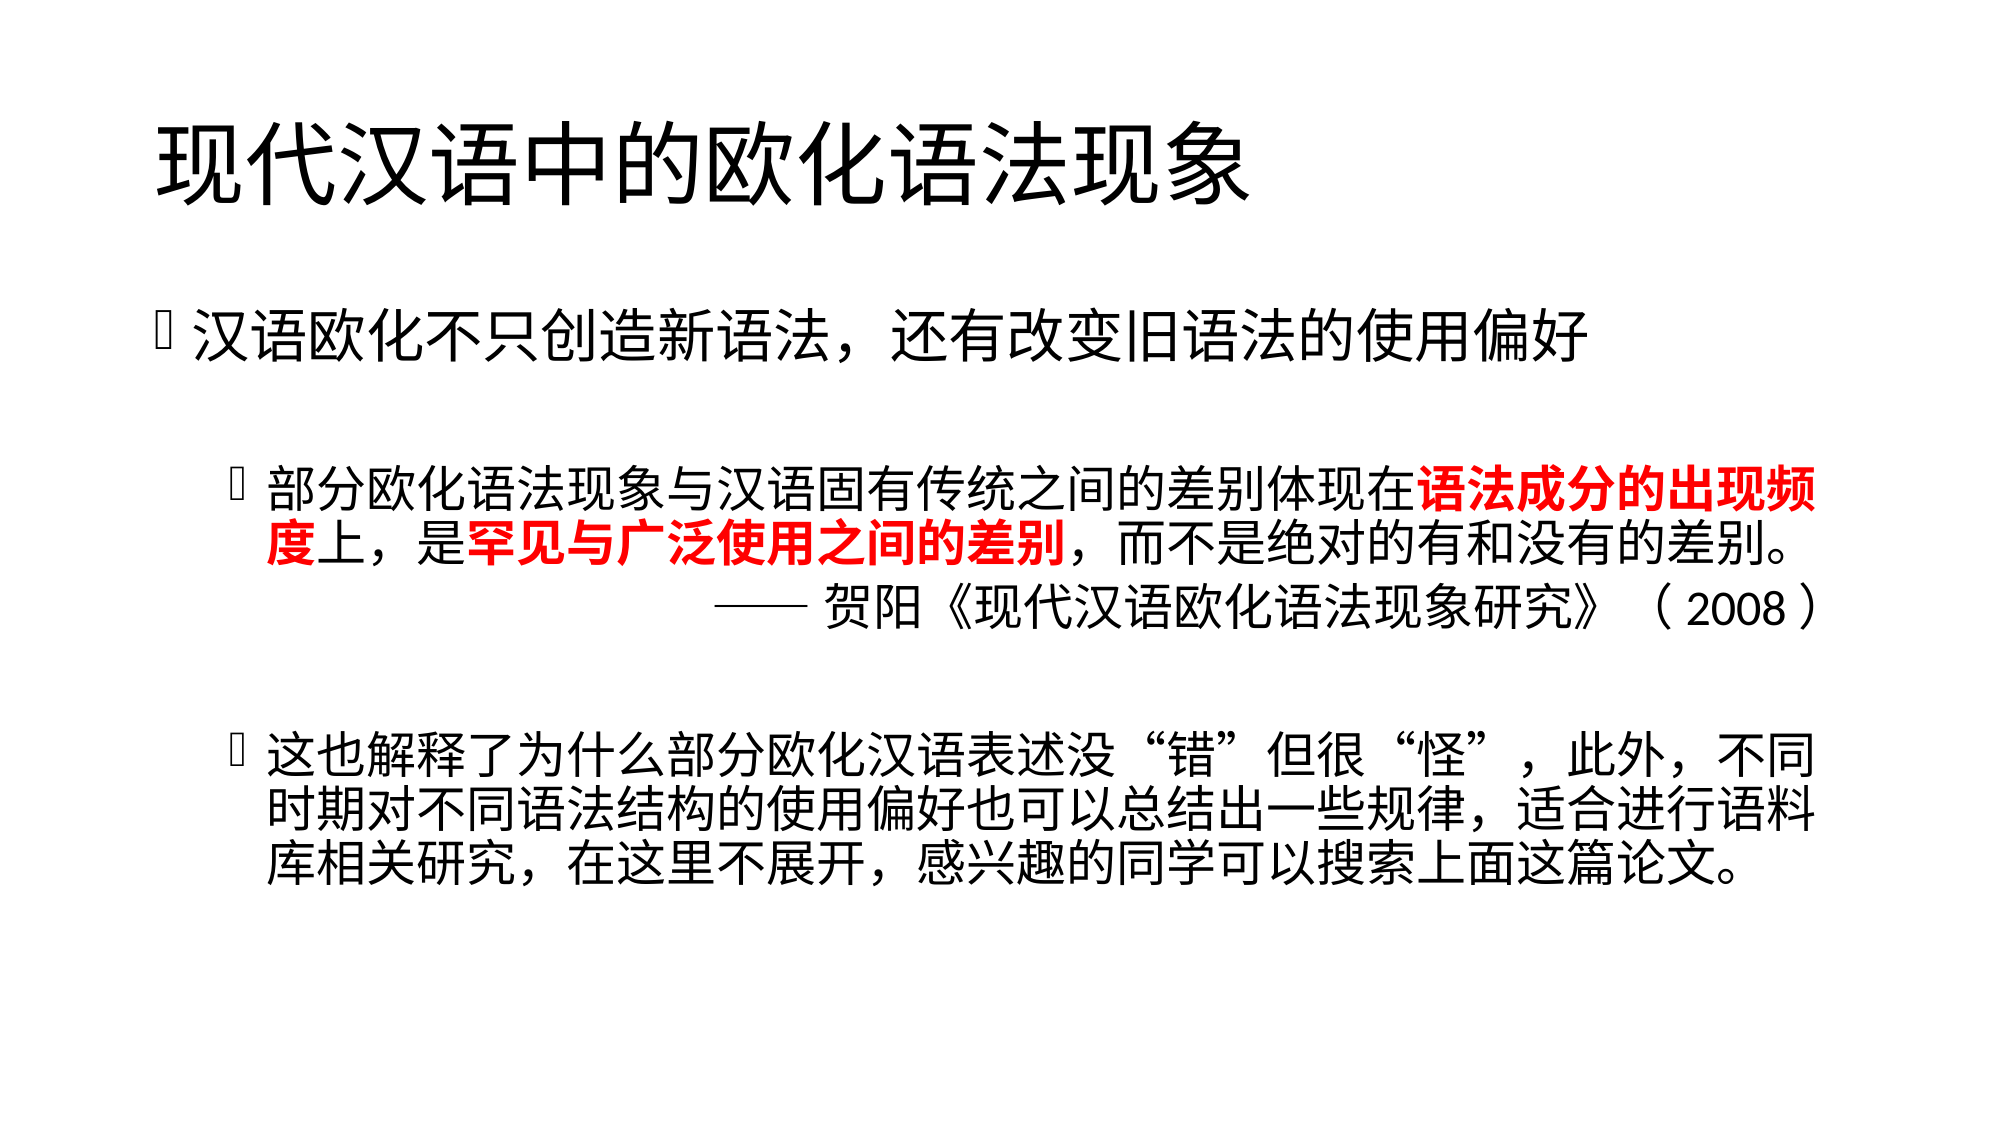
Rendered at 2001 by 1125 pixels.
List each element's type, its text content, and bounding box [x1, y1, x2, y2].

title 现代汉语中的欧化语法现象 [138, 60, 1864, 278]
list 汉语欧化不只创造新语法，还有改变旧语法的使用偏好 部分欧化语法现象与汉语固有传统之间的差别体现在语法成分的出现频度上，是罕见与广泛使用之间的差别，而不是绝对的有和没有的差别。 ——贺阳《现代汉语欧化语法现象研究》（2008） 这也解释了为什么部分欧化汉语表述没“错”但很“怪”，此外，不同时期对不同语法结构的使用偏好也可以总结出一些规律，适合进行语料库相关研究，在这里不展开，感兴趣的同学可以搜索上面这篇论文。 [138, 299, 1864, 1014]
